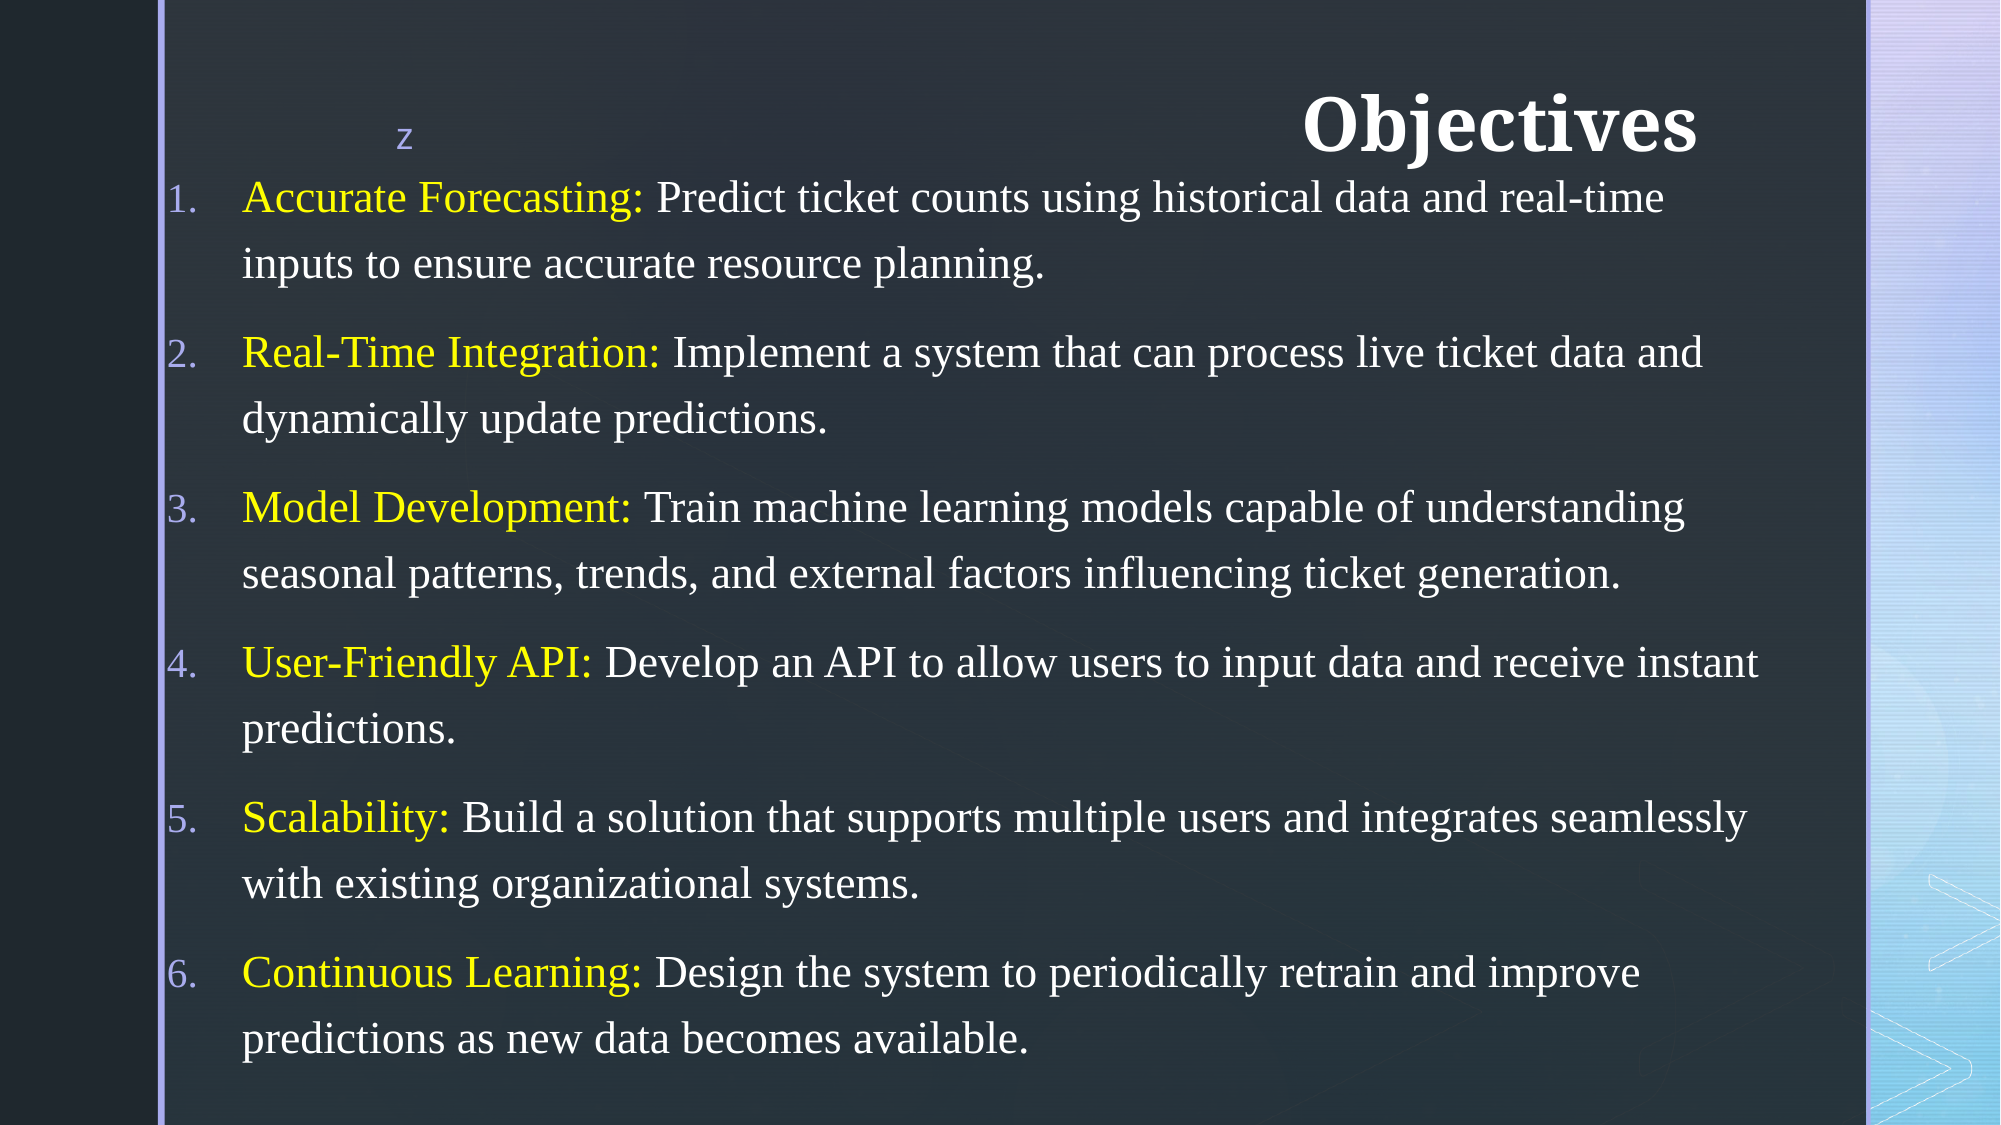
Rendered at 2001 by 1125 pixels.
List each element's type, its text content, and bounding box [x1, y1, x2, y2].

picture [1871, 0, 2001, 1125]
title Objectives [428, 79, 1734, 131]
list Accurate Forecasting: Predict ticket counts using historical data and real-time inputs to ensure accurate resource planning. Real-Time Integration: Implement a system that can process live ticket data and dynamically update predictions. Model Development: Train machine learning models capable of understanding seasonal patterns, trends, and external factors influencing ticket generation. User-Friendly API: Develop an API to allow users to input data and receive instant predictions. Scalability: Build a solution that supports multiple users and integrates seamlessly with existing organizational systems. Continuous Learning: Design the system to periodically retrain and improve predictions as new data becomes available. [150, 131, 1803, 1088]
